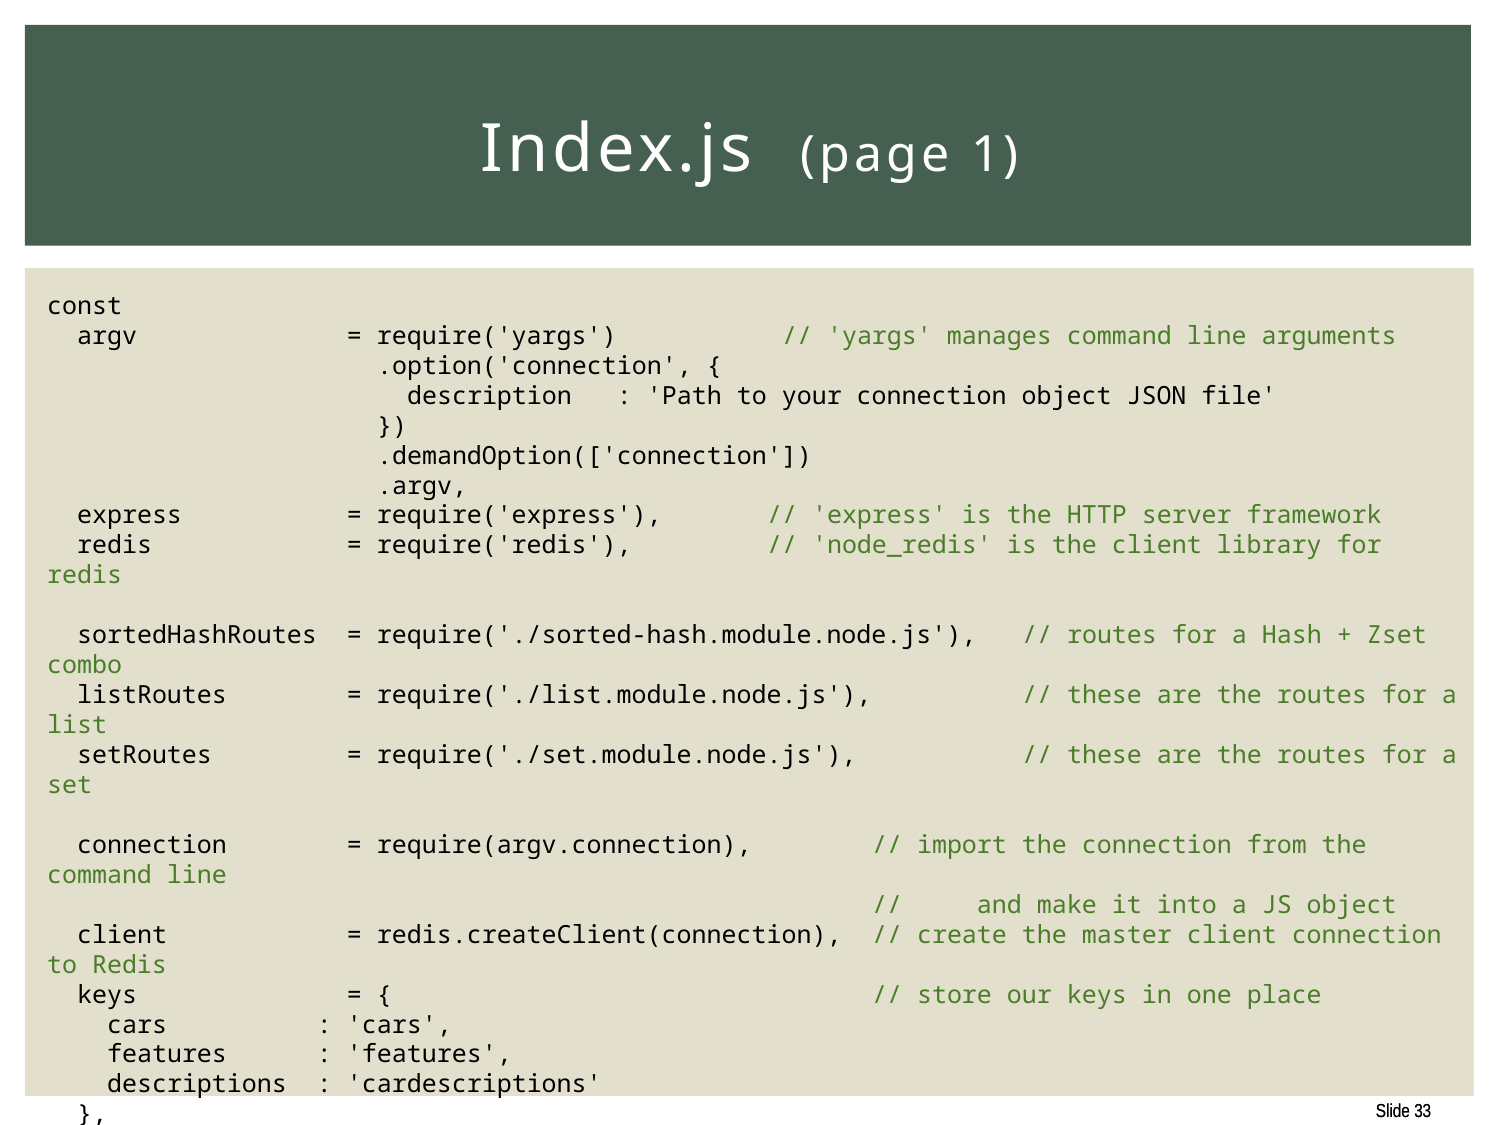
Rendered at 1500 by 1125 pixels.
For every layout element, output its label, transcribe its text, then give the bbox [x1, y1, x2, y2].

list const argv = require('yargs') // 'yargs' manages command line arguments .option('connection', { description : 'Path to your connection object JSON file' }) .demandOption(['connection']) .argv, express = require('express'), // 'express' is the HTTP server framework redis = require('redis'), // 'node_redis' is the client library for redis sortedHashRoutes = require('./sorted-hash.module.node.js'), // routes for a Hash + Zset combo listRoutes = require('./list.module.node.js'), // these are the routes for a list setRoutes = require('./set.module.node.js'), // these are the routes for a set connection = require(argv.connection), // import the connection from the command line // and make it into a JS object client = redis.createClient(connection), // create the master client connection to Redis keys = { // store our keys in one place cars : 'cars', features : 'features', descriptions : 'cardescriptions' }, server = express(); // create the server instance [24, 281, 1476, 1005]
title Index.js (page 1) [62, 58, 1438, 232]
